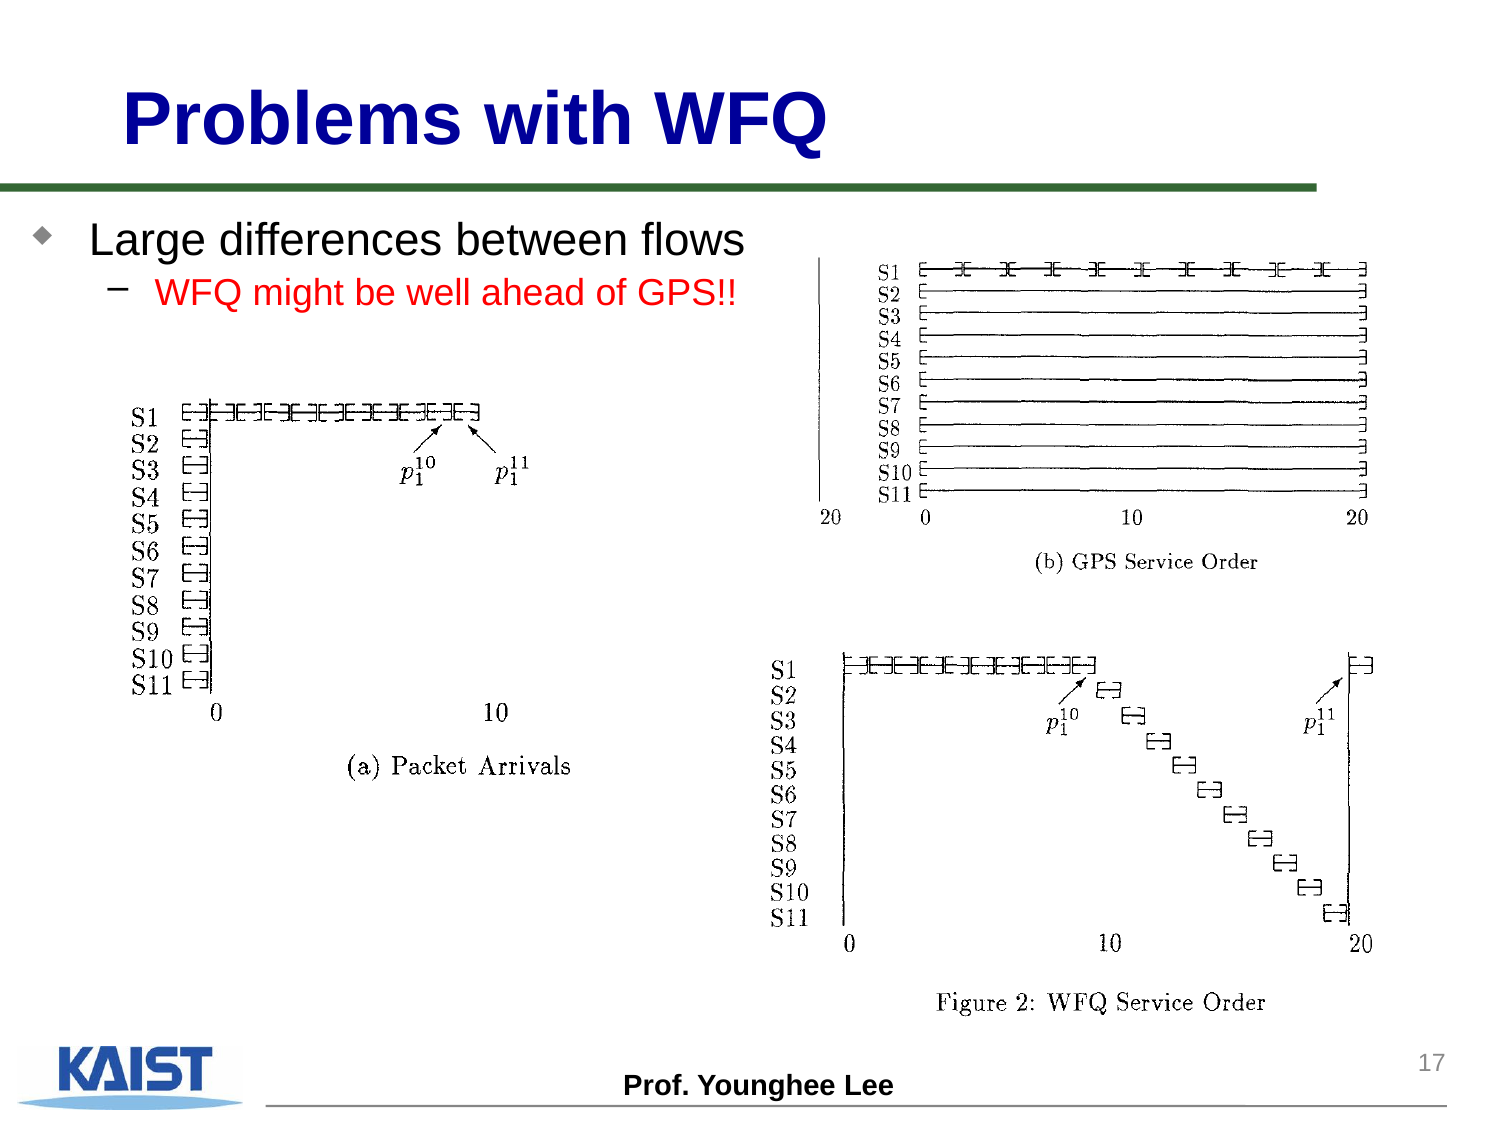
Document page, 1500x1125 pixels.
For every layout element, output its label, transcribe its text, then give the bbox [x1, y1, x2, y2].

list Large differences between flows WFQ might be well ahead of GPS!! [17, 208, 778, 303]
picture [777, 219, 1457, 584]
picture [749, 633, 1421, 1029]
picture [88, 361, 608, 806]
title Problems with WFQ [107, 61, 1442, 168]
slide_number 17 [1148, 1023, 1461, 1099]
picture [17, 1046, 243, 1110]
